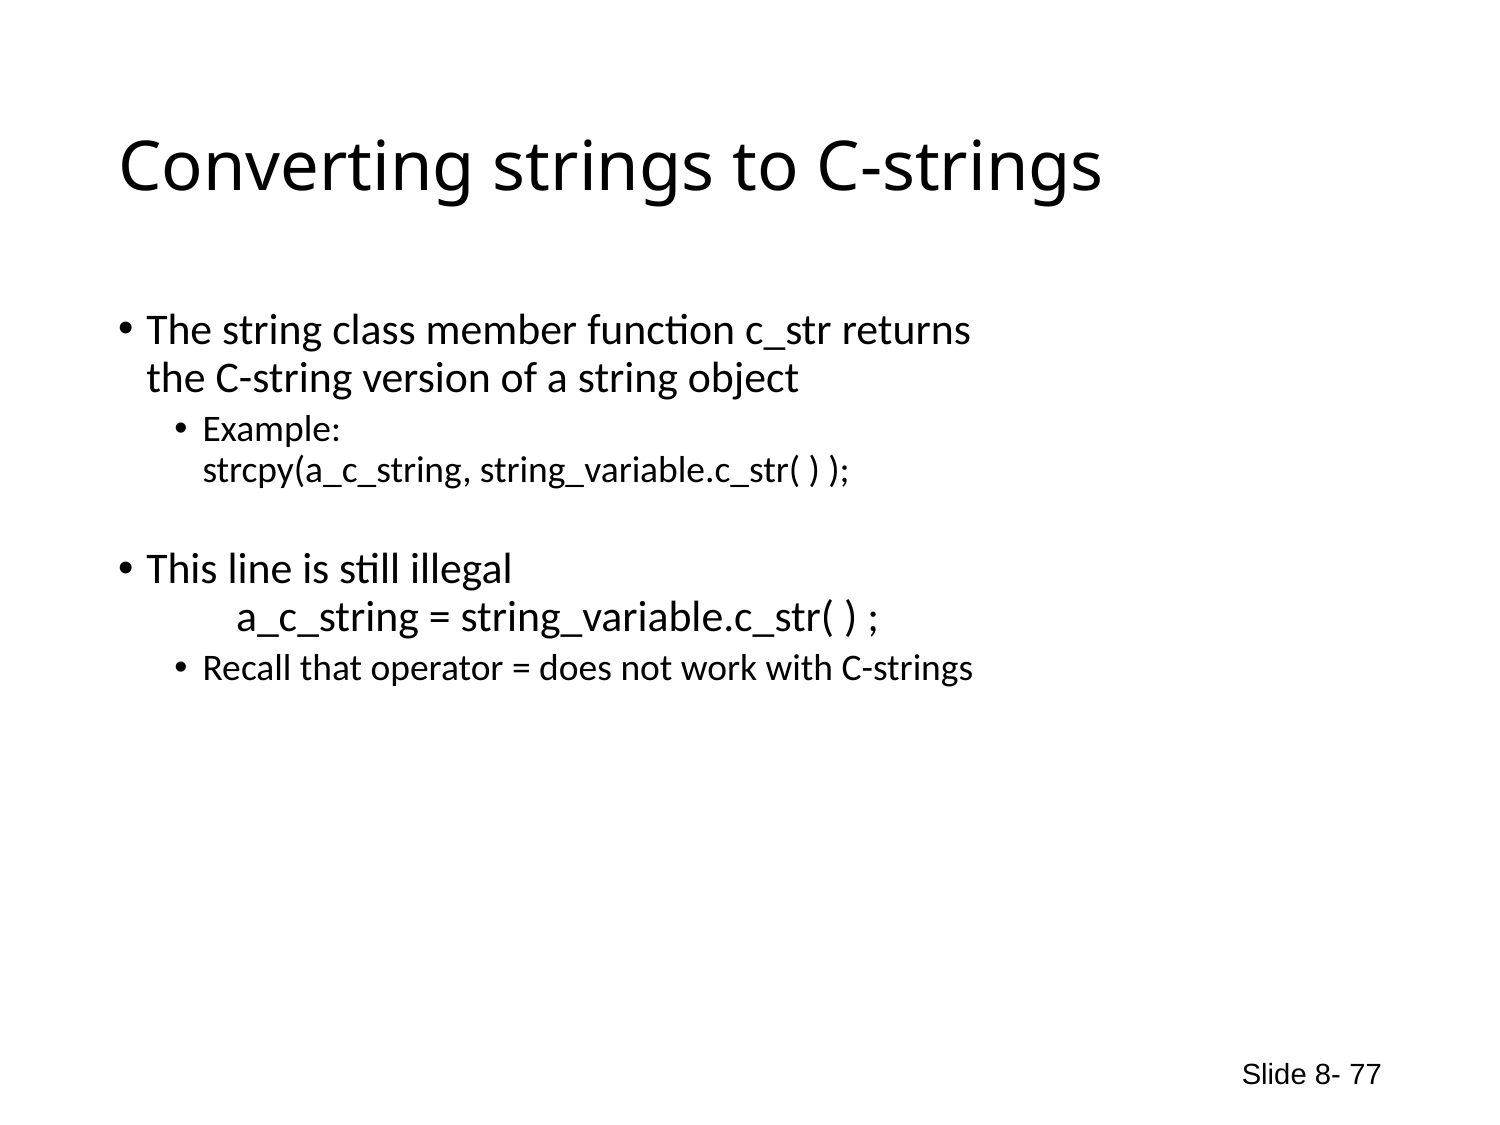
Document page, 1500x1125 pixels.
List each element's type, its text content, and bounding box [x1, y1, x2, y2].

list The string class member function c_str returns the C-string version of a string object Example: strcpy(a_c_string, string_variable.c_str( ) ); This line is still illegal a_c_string = string_variable.c_str( ) ; Recall that operator = does not work with C-strings [103, 299, 1397, 725]
title Converting strings to C-strings [103, 59, 1397, 278]
slide_number Slide 8- 77 [1059, 1042, 1397, 1103]
